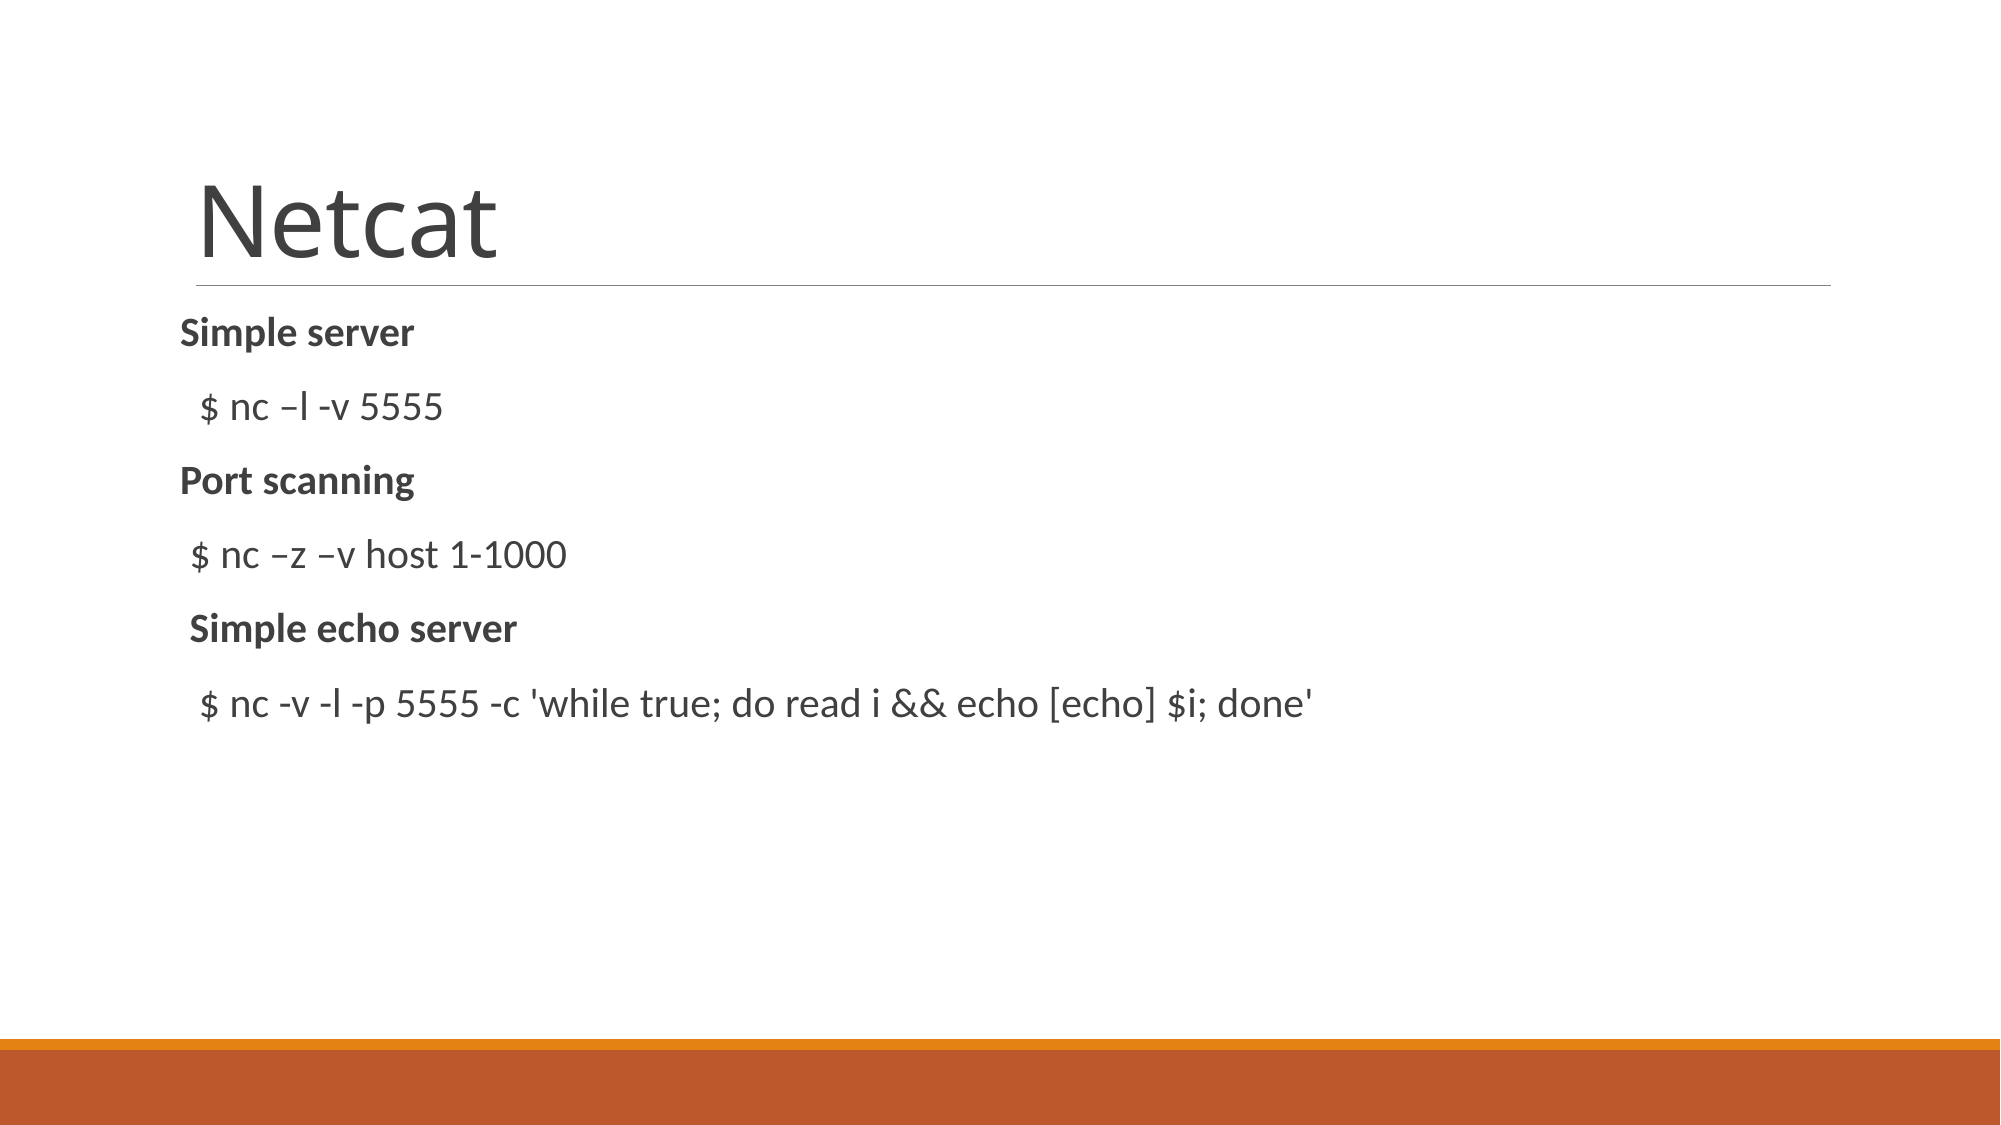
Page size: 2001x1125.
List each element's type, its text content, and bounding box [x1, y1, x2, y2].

title Netcat [180, 47, 1830, 285]
list Simple server $ nc –l -v 5555 Port scanning $ nc –z –v host 1-1000 Simple echo server $ nc -v -l -p 5555 -c 'while true; do read i && echo [echo] $i; done' [180, 302, 1830, 963]
